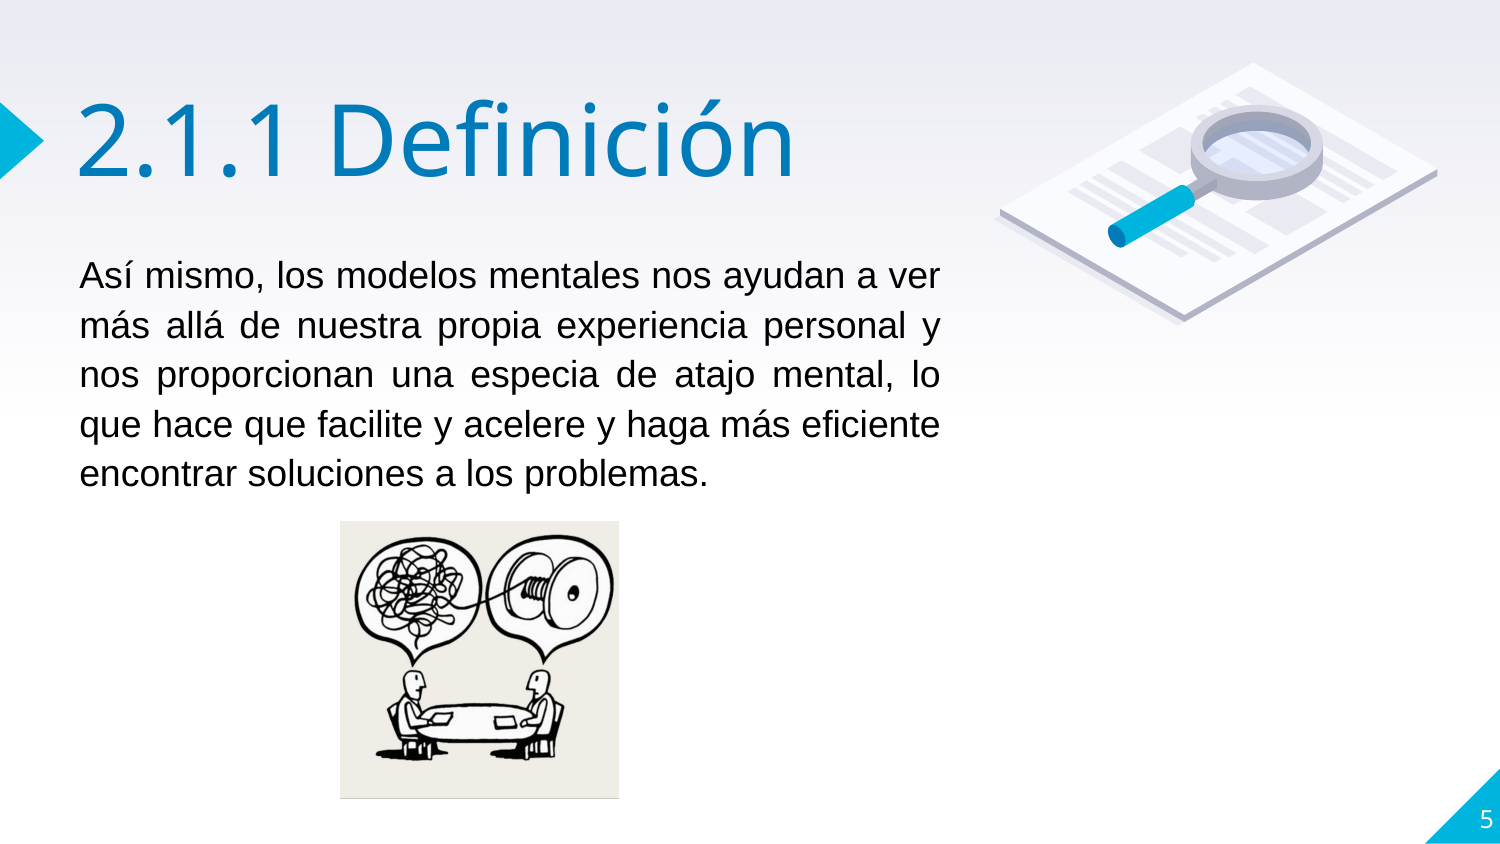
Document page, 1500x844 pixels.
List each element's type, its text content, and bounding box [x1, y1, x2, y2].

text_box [993, 62, 1438, 326]
text_box Así mismo, los modelos mentales nos ayudan a ver más allá de nuestra propia experiencia personal y nos proporcionan una especia de atajo mental, lo que hace que facilite y acelere y haga más eficiente encontrar soluciones a los problemas. [79, 246, 942, 844]
title 2.1.1 Definición [75, 99, 988, 277]
picture [340, 521, 619, 800]
slide_number 5 [1418, 760, 1494, 838]
